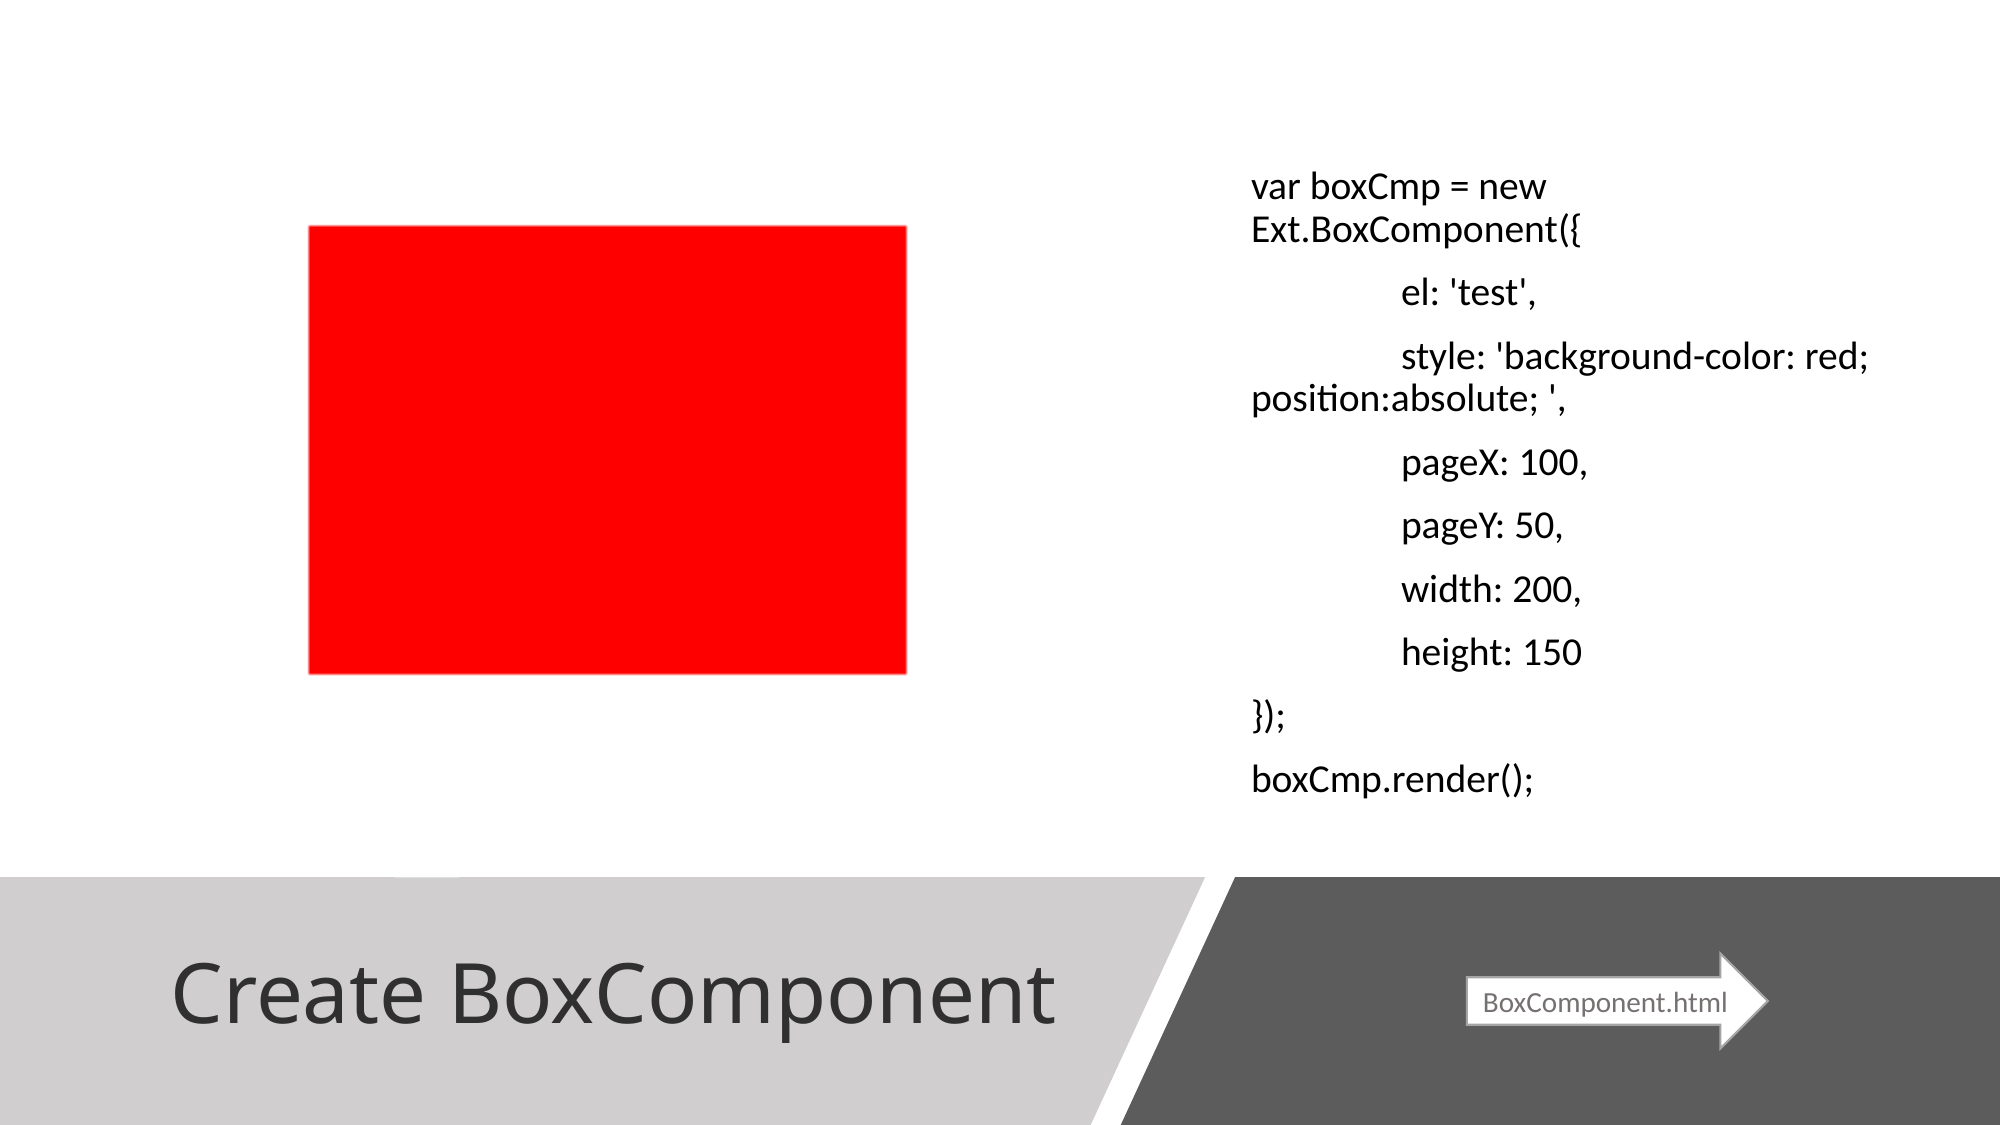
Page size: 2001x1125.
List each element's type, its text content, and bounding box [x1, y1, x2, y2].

picture [220, 158, 1066, 813]
text_box [1119, 875, 2000, 1125]
title Create BoxComponent [155, 907, 1090, 1087]
text_box BoxComponent.html [1465, 951, 1770, 1051]
list var boxCmp = new Ext.BoxComponent({ el: 'test', style: 'background-color: red; position:absolute; ', pageX: 100, pageY: 50, width: 200, height: 150 }); boxCmp.render(); [1236, 158, 1894, 818]
text_box [0, 875, 1207, 1125]
